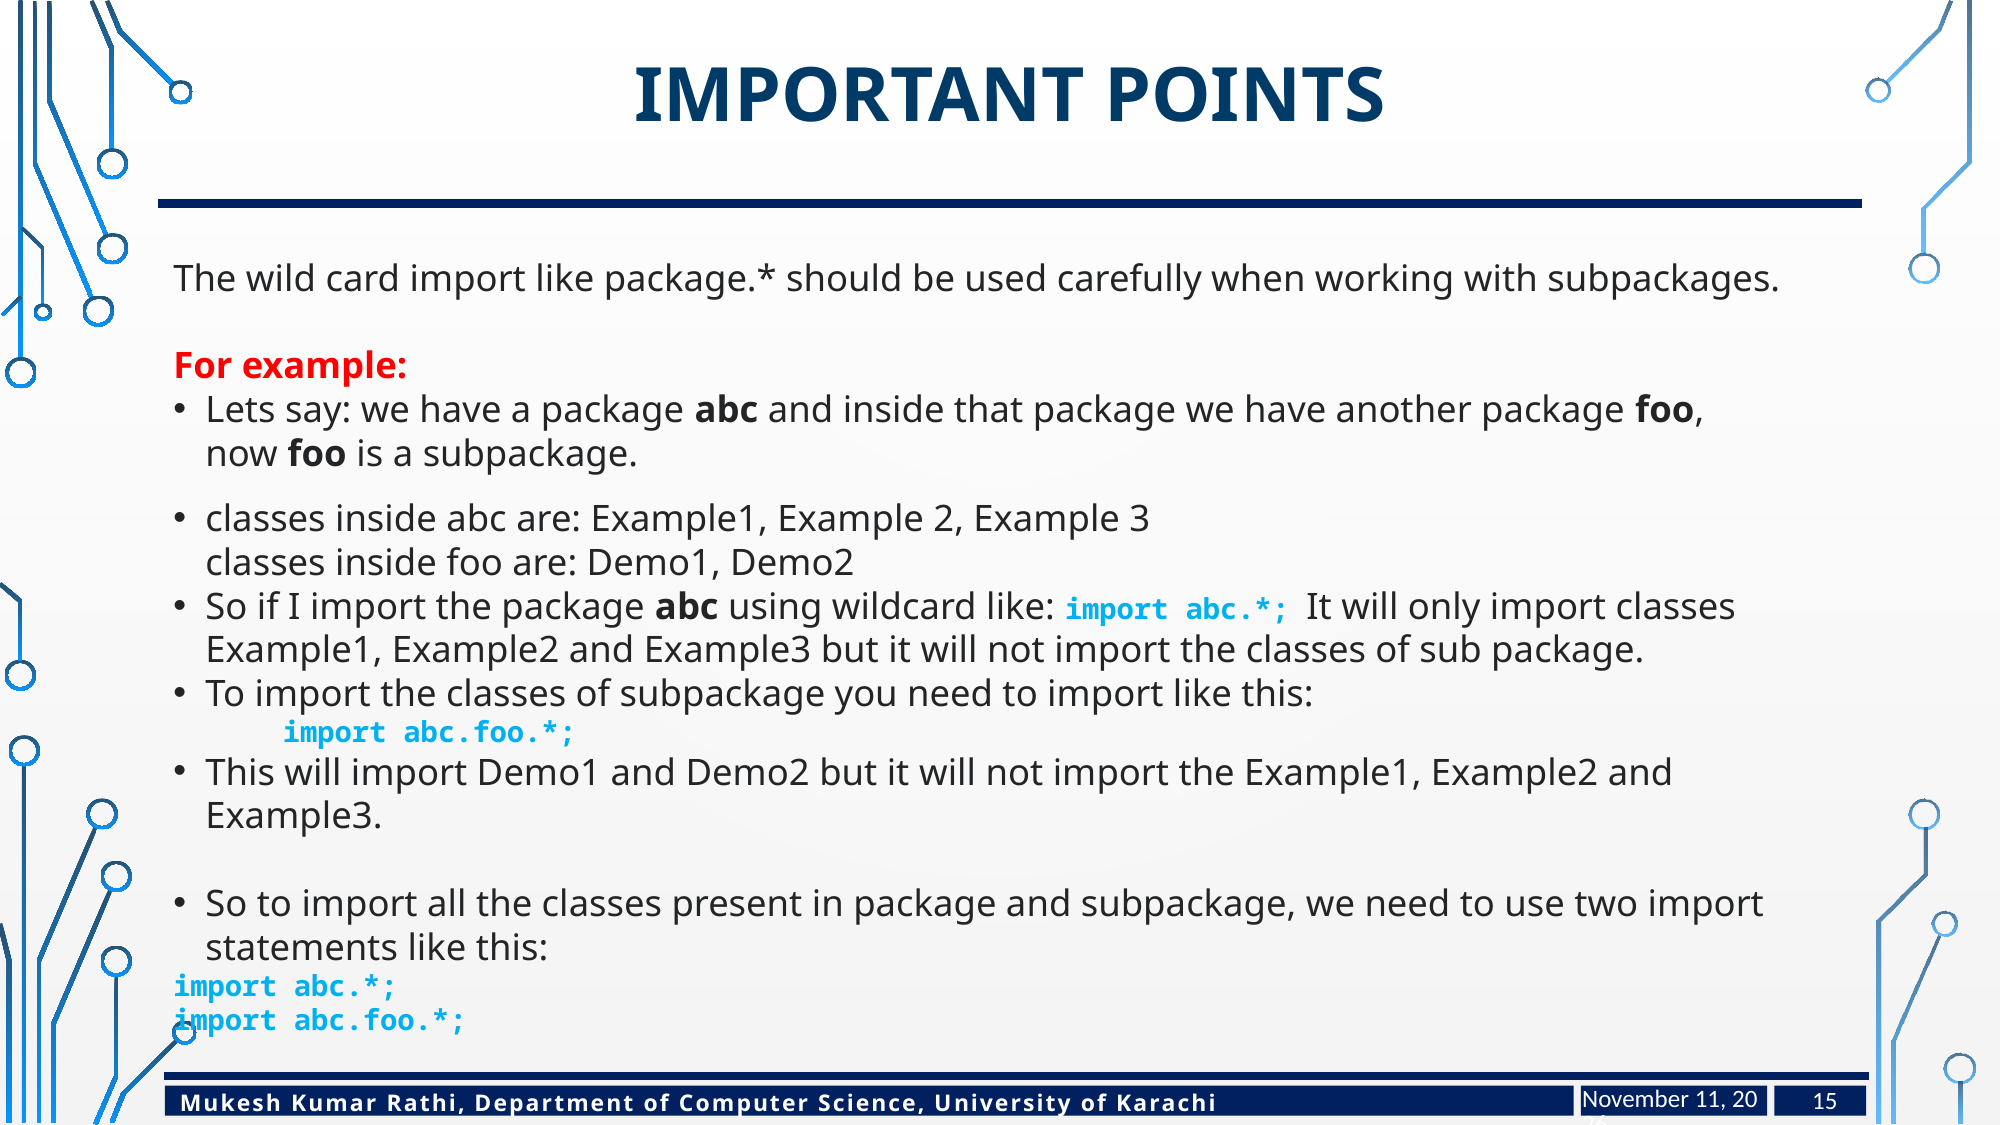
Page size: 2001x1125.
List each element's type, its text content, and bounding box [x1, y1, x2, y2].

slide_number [1582, 1080, 1764, 1115]
slide_number 15 [1778, 1083, 1871, 1115]
list The wild card import like package.* should be used carefully when working with subpackages. For example: Lets say: we have a package abc and inside that package we have another package foo, now foo is a subpackage. classes inside abc are: Example1, Example 2, Example 3 classes inside foo are: Demo1, Demo2 So if I import the package abc using wildcard like: import abc.*; It will only import classes Example1, Example2 and Example3 but it will not import the classes of sub package. To import the classes of subpackage you need to import like this: import abc.foo.*; This will import Demo1 and Demo2 but it will not import the Example1, Example2 and Example3. So to import all the classes present in package and subpackage, we need to use two import statements like this: import abc.*; import abc.foo.*; [158, 246, 1863, 1058]
title Important Points [158, 11, 1863, 184]
